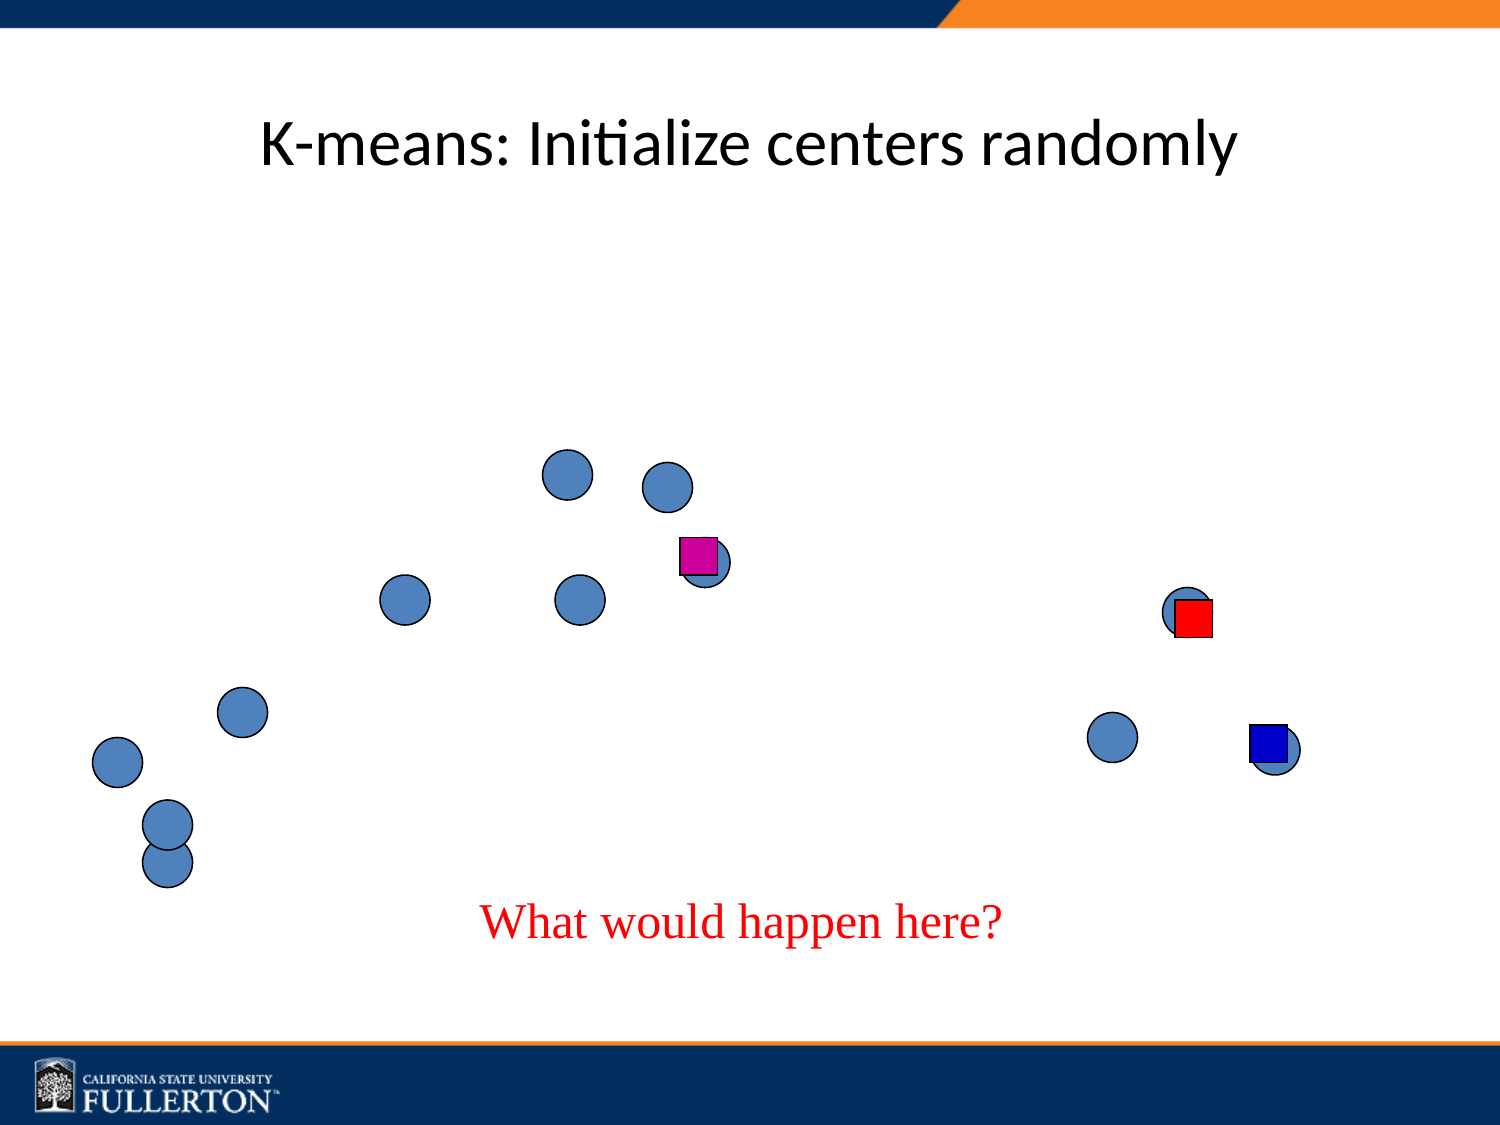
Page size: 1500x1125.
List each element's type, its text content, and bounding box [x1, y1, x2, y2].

text_box [683, 541, 731, 588]
text_box [217, 687, 268, 738]
text_box [380, 575, 431, 626]
text_box [542, 450, 593, 501]
text_box [642, 462, 693, 513]
title K-means: Initialize centers randomly [75, 45, 1425, 233]
text_box [555, 575, 606, 626]
text_box [1253, 728, 1301, 775]
text_box [1162, 587, 1210, 635]
text_box [1087, 712, 1138, 763]
text_box [142, 844, 193, 888]
text_box [680, 537, 718, 575]
text_box [1175, 600, 1213, 638]
picture [0, 0, 1500, 1125]
text_box What would happen here? [464, 880, 1019, 956]
text_box [1250, 725, 1288, 763]
text_box [92, 737, 143, 788]
text_box [142, 799, 193, 851]
